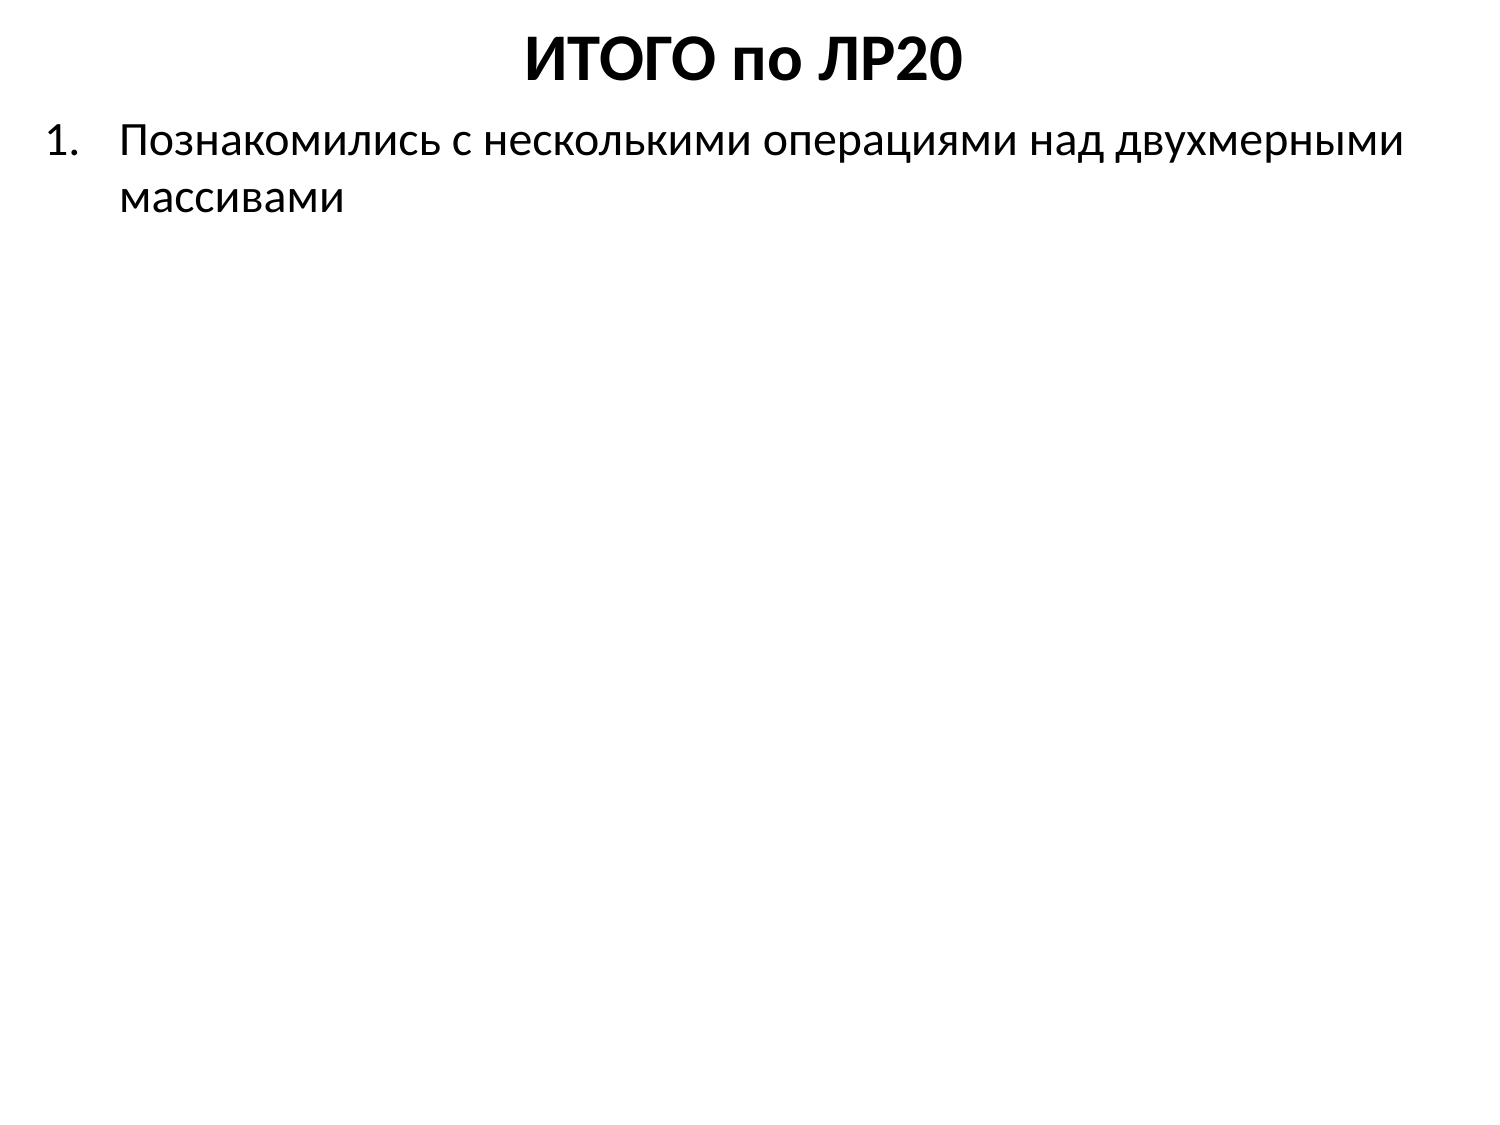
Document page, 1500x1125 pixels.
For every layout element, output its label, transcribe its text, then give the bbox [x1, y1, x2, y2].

text_box Познакомились с несколькими операциями над двухмерными массивами [29, 100, 1433, 288]
title ИТОГО по ЛР20 [29, 19, 1459, 88]
